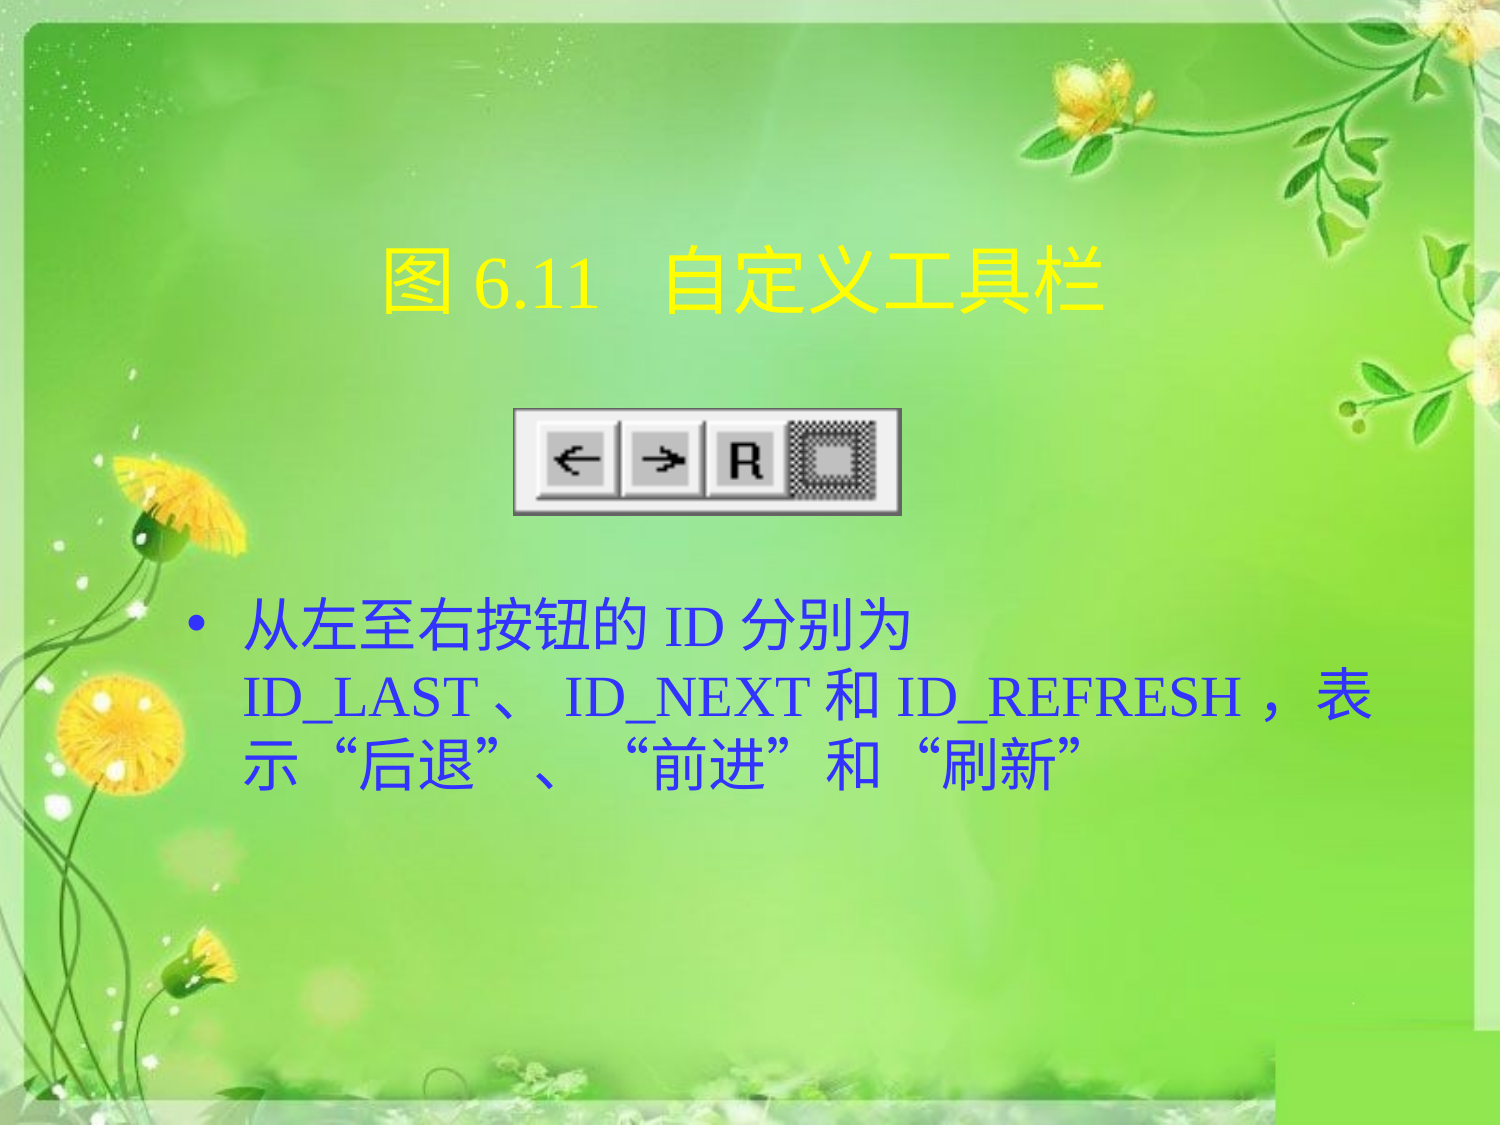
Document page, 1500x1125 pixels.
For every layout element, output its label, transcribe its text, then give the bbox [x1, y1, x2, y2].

title 图6.11 自定义工具栏 [242, 184, 1247, 372]
picture [0, 0, 1500, 1125]
list 从左至右按钮的ID分别为ID_LAST、ID_NEXT和ID_REFRESH，表示“后退”、“前进”和“刷新” [171, 580, 1425, 947]
